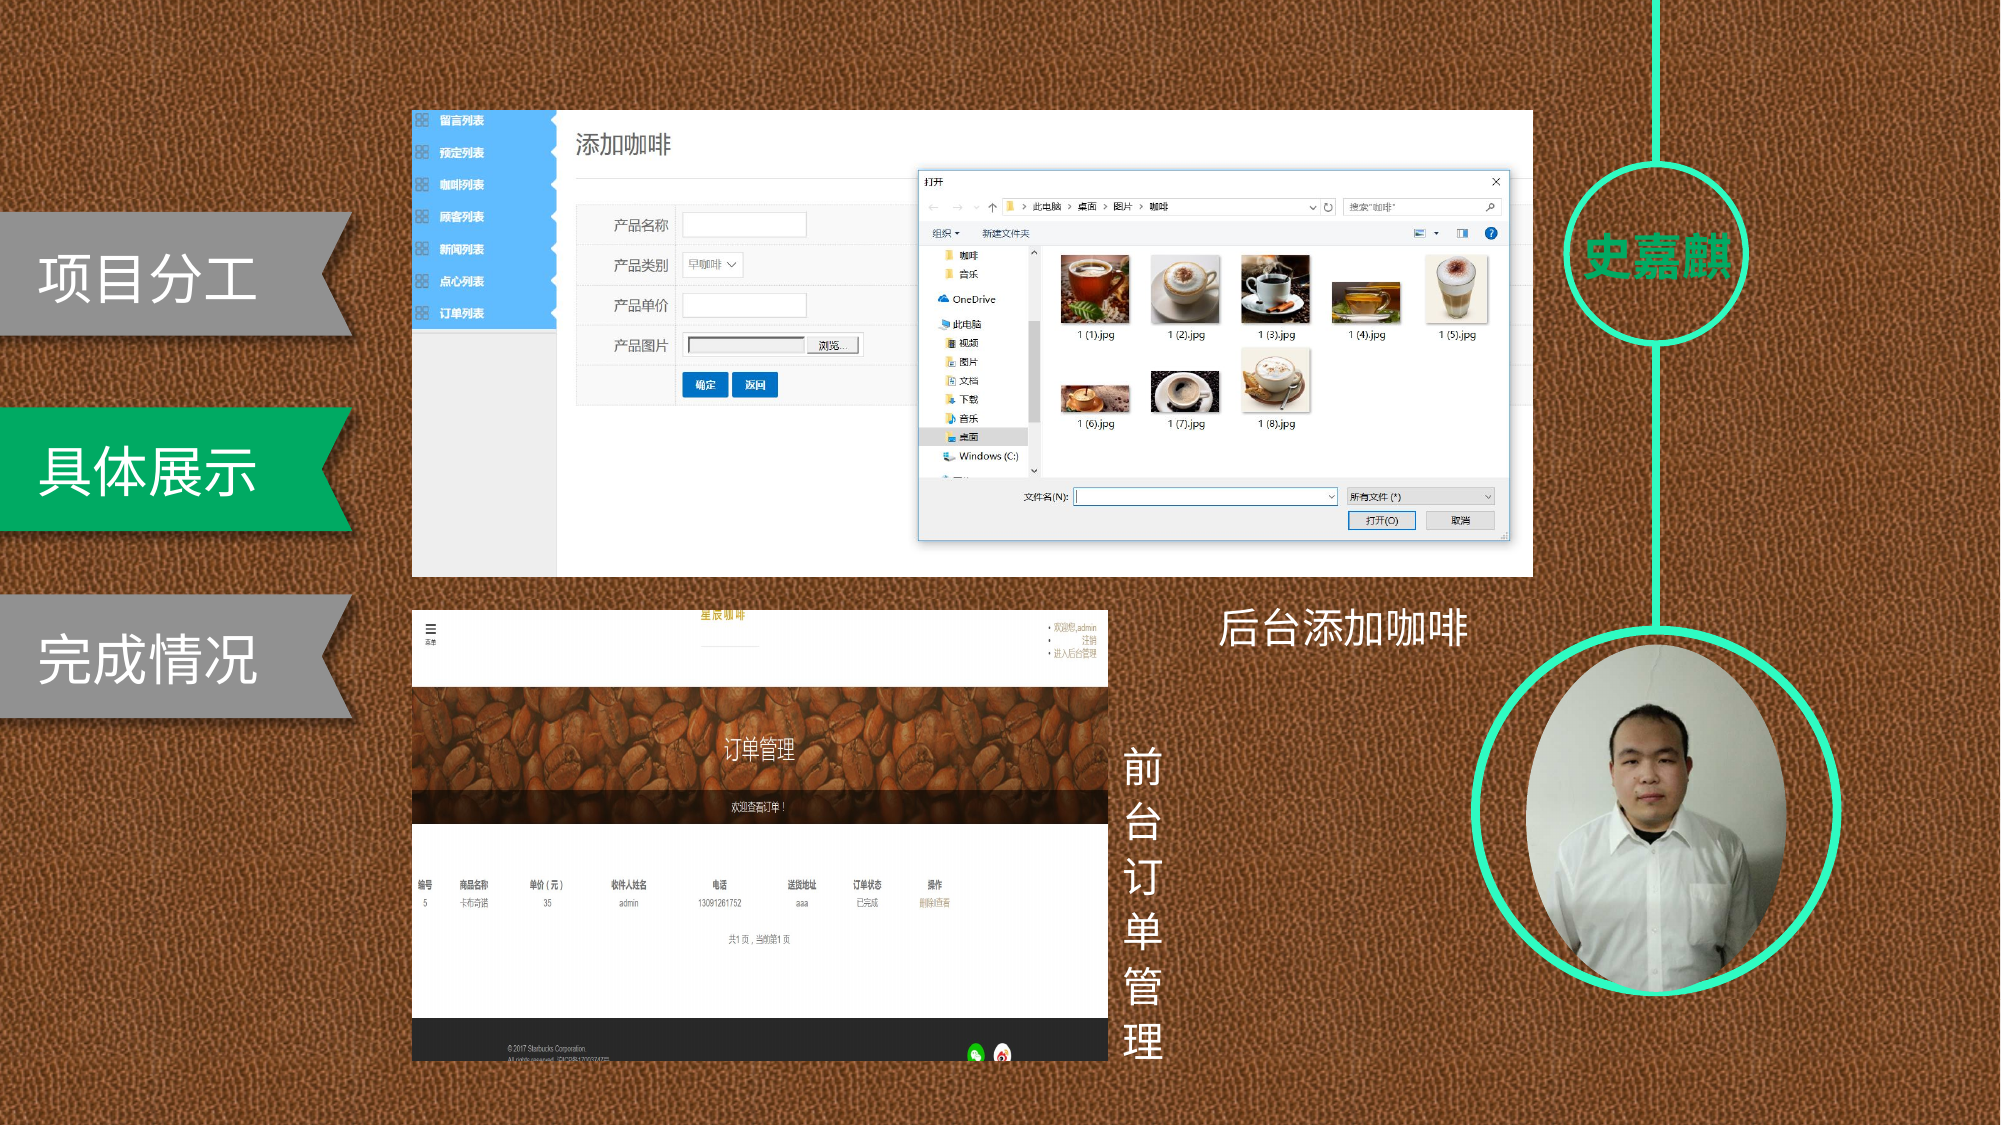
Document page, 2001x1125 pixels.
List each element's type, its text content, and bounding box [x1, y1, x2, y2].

text_box 项目分工 [22, 229, 275, 318]
text_box [0, 406, 354, 532]
text_box [1576, 163, 1737, 211]
text_box 史嘉麒 [1567, 211, 1748, 293]
text_box 具体展示 [22, 423, 275, 511]
text_box [1474, 684, 1526, 938]
picture [0, 0, 2001, 1125]
text_box 前台订单管理 [1107, 728, 1203, 1074]
text_box [1787, 684, 1839, 938]
text_box [1574, 293, 1738, 345]
text_box [0, 211, 354, 337]
text_box [1584, 629, 1729, 644]
text_box [0, 593, 354, 719]
text_box 完成情况 [22, 610, 275, 699]
text_box 后台添加咖啡 [1203, 589, 1484, 660]
